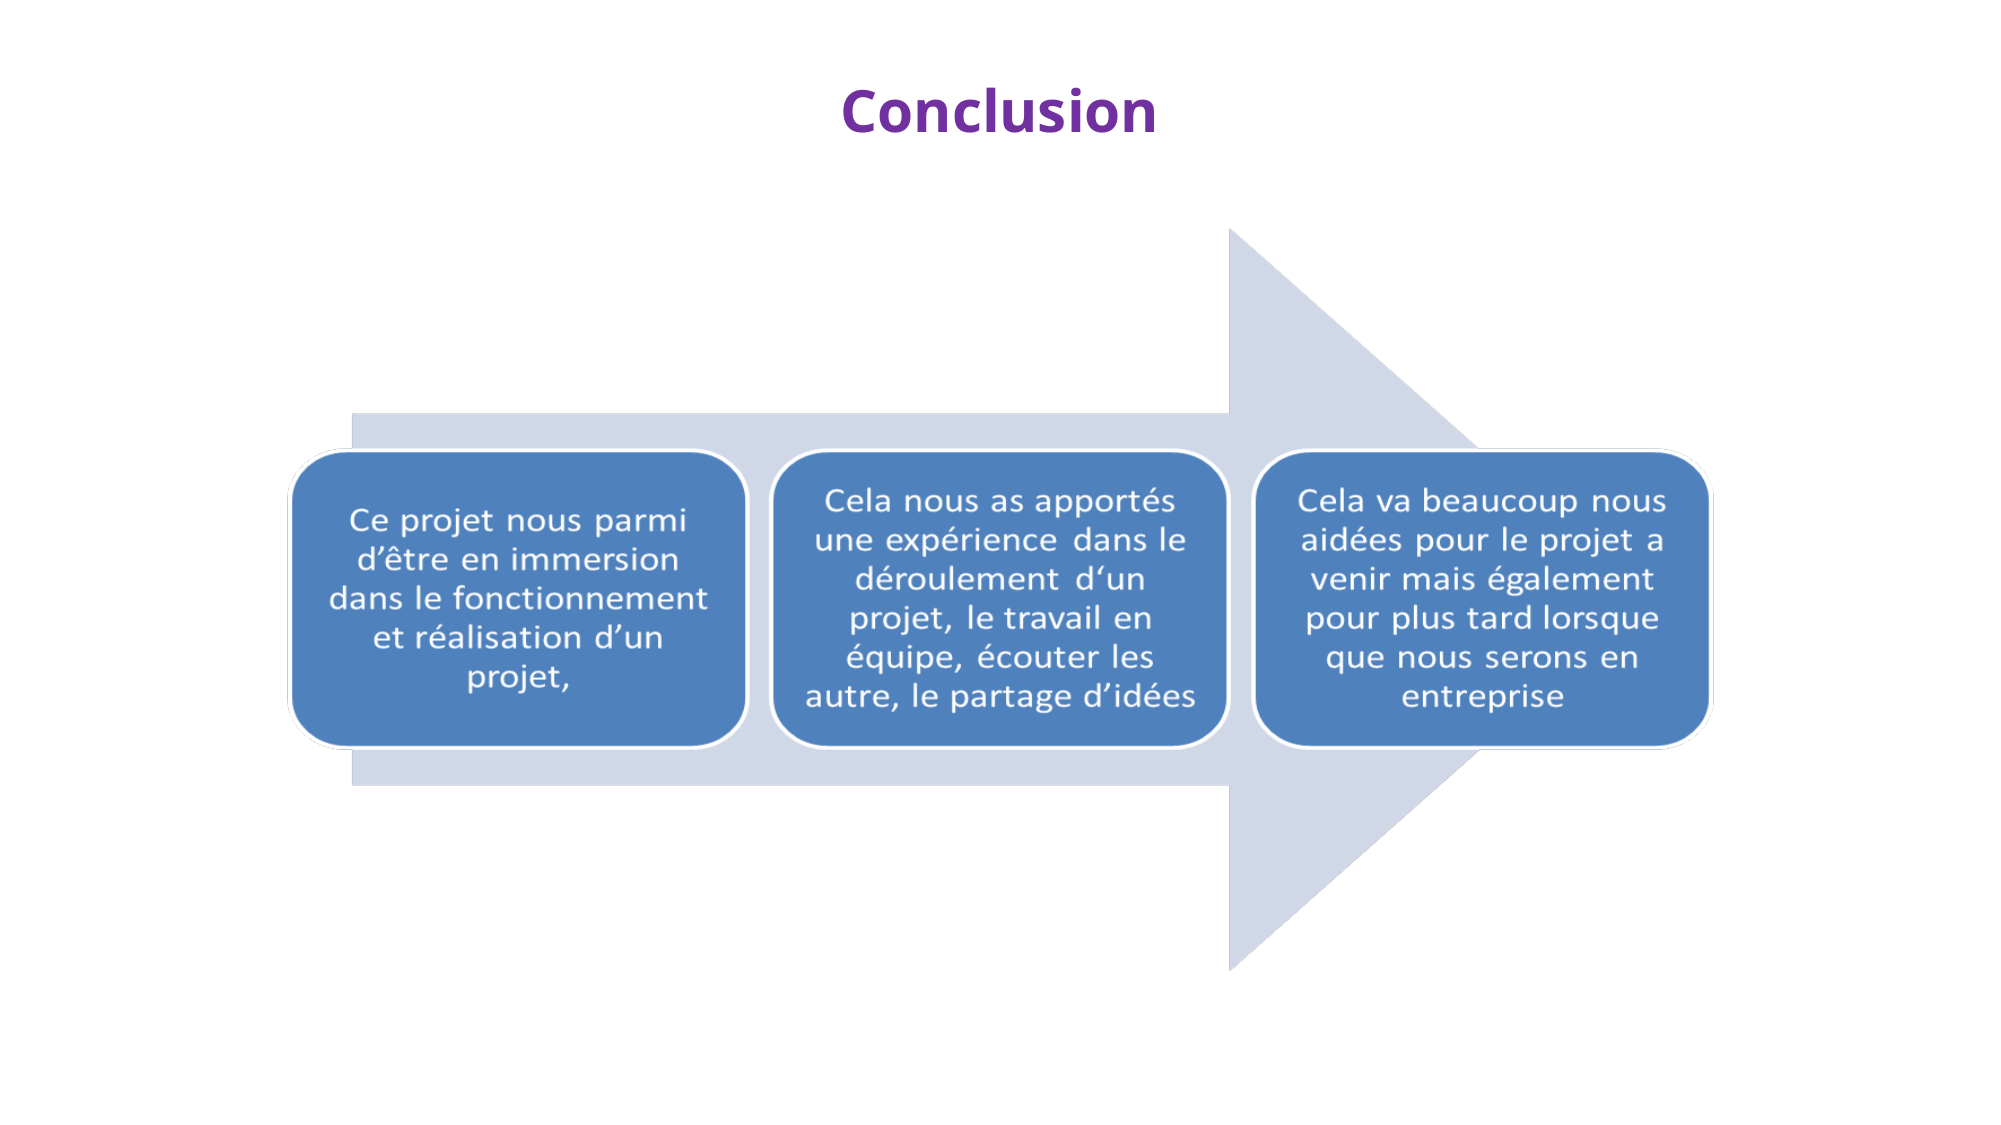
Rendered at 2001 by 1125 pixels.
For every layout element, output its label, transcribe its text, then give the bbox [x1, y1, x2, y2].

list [238, 228, 1763, 971]
title Conclusion [137, 59, 1863, 278]
